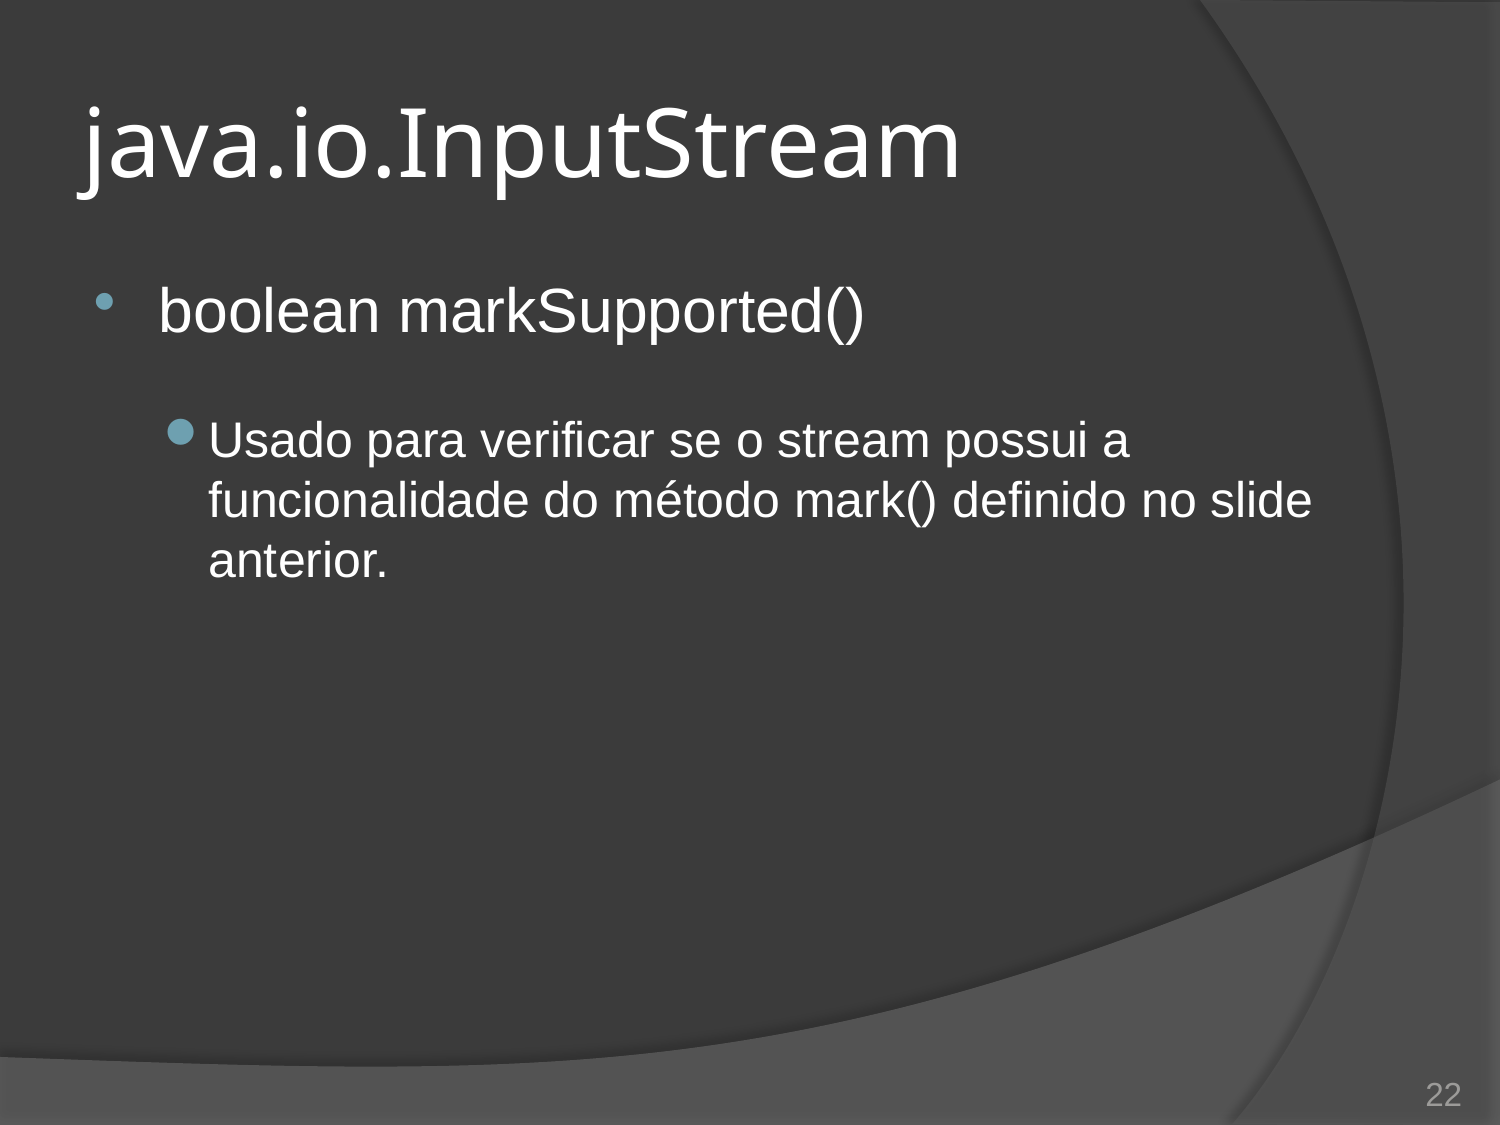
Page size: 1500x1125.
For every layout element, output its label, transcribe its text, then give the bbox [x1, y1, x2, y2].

title java.io.InputStream [74, 44, 1301, 233]
slide_number 22 [1337, 1053, 1463, 1114]
list boolean markSupported() Usado para verificar se o stream possui a funcionalidade do método mark() definido no slide anterior. [74, 262, 1412, 1006]
